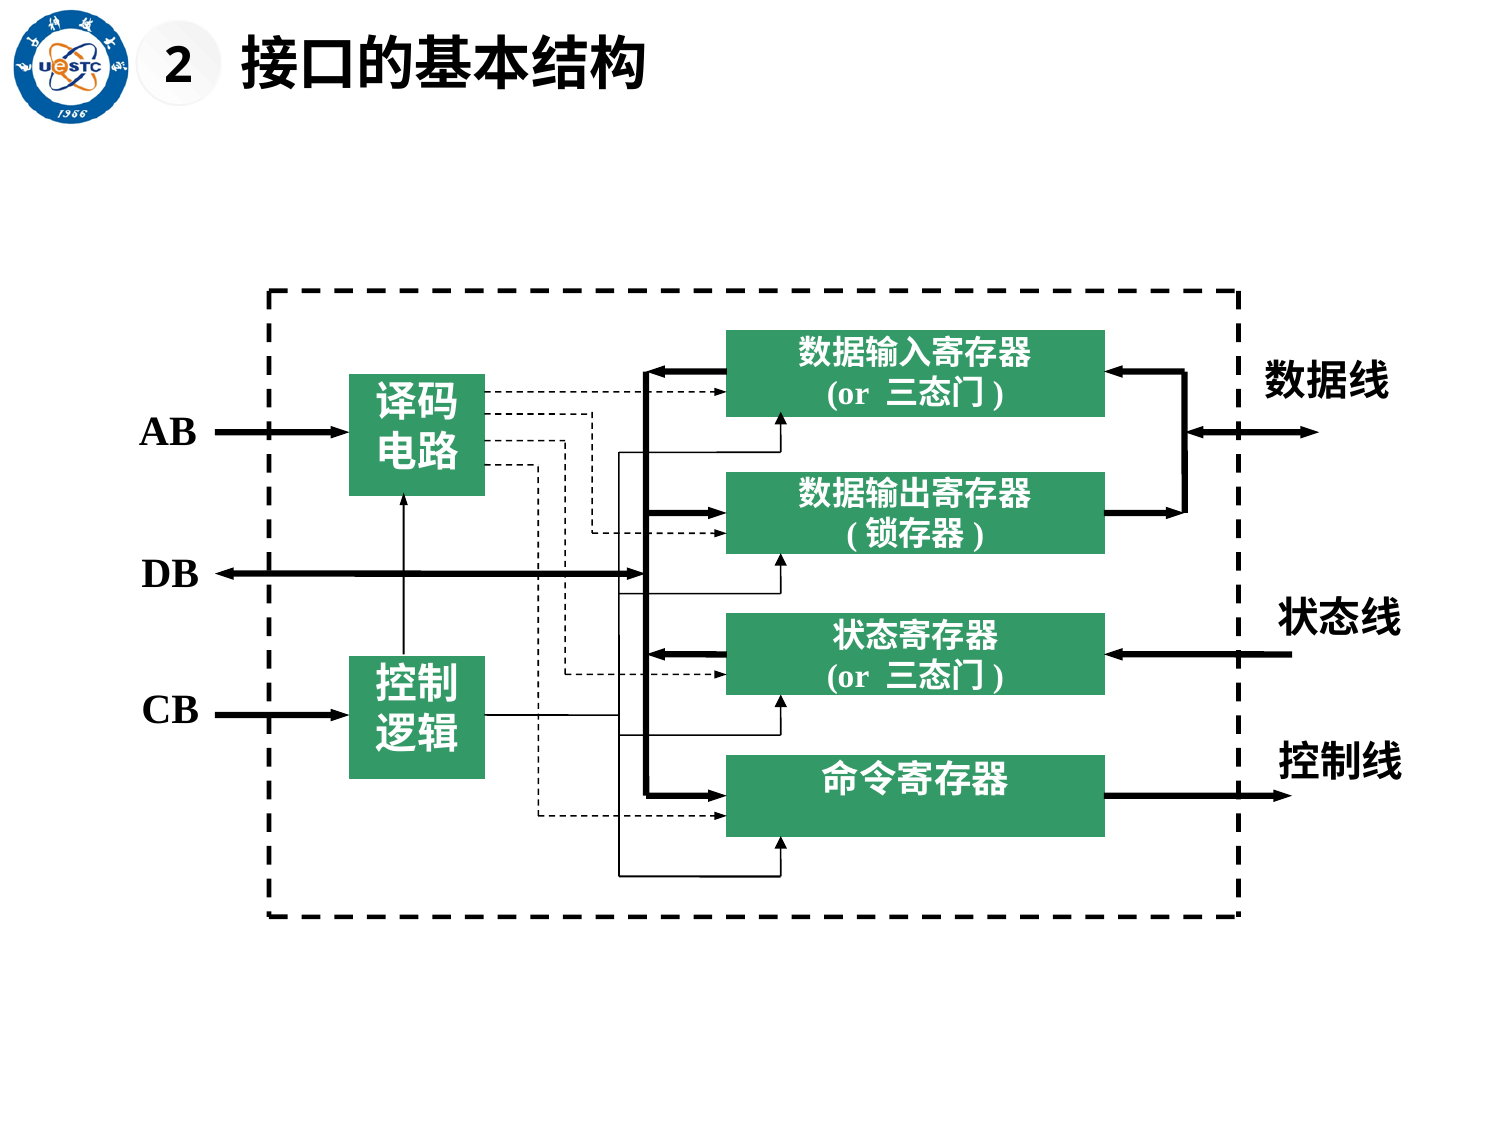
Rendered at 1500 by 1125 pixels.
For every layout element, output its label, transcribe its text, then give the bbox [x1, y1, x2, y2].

text_box 接口的基本结构 [225, 19, 762, 104]
picture [6, 8, 136, 126]
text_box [135, 18, 223, 107]
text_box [123, 290, 1426, 918]
